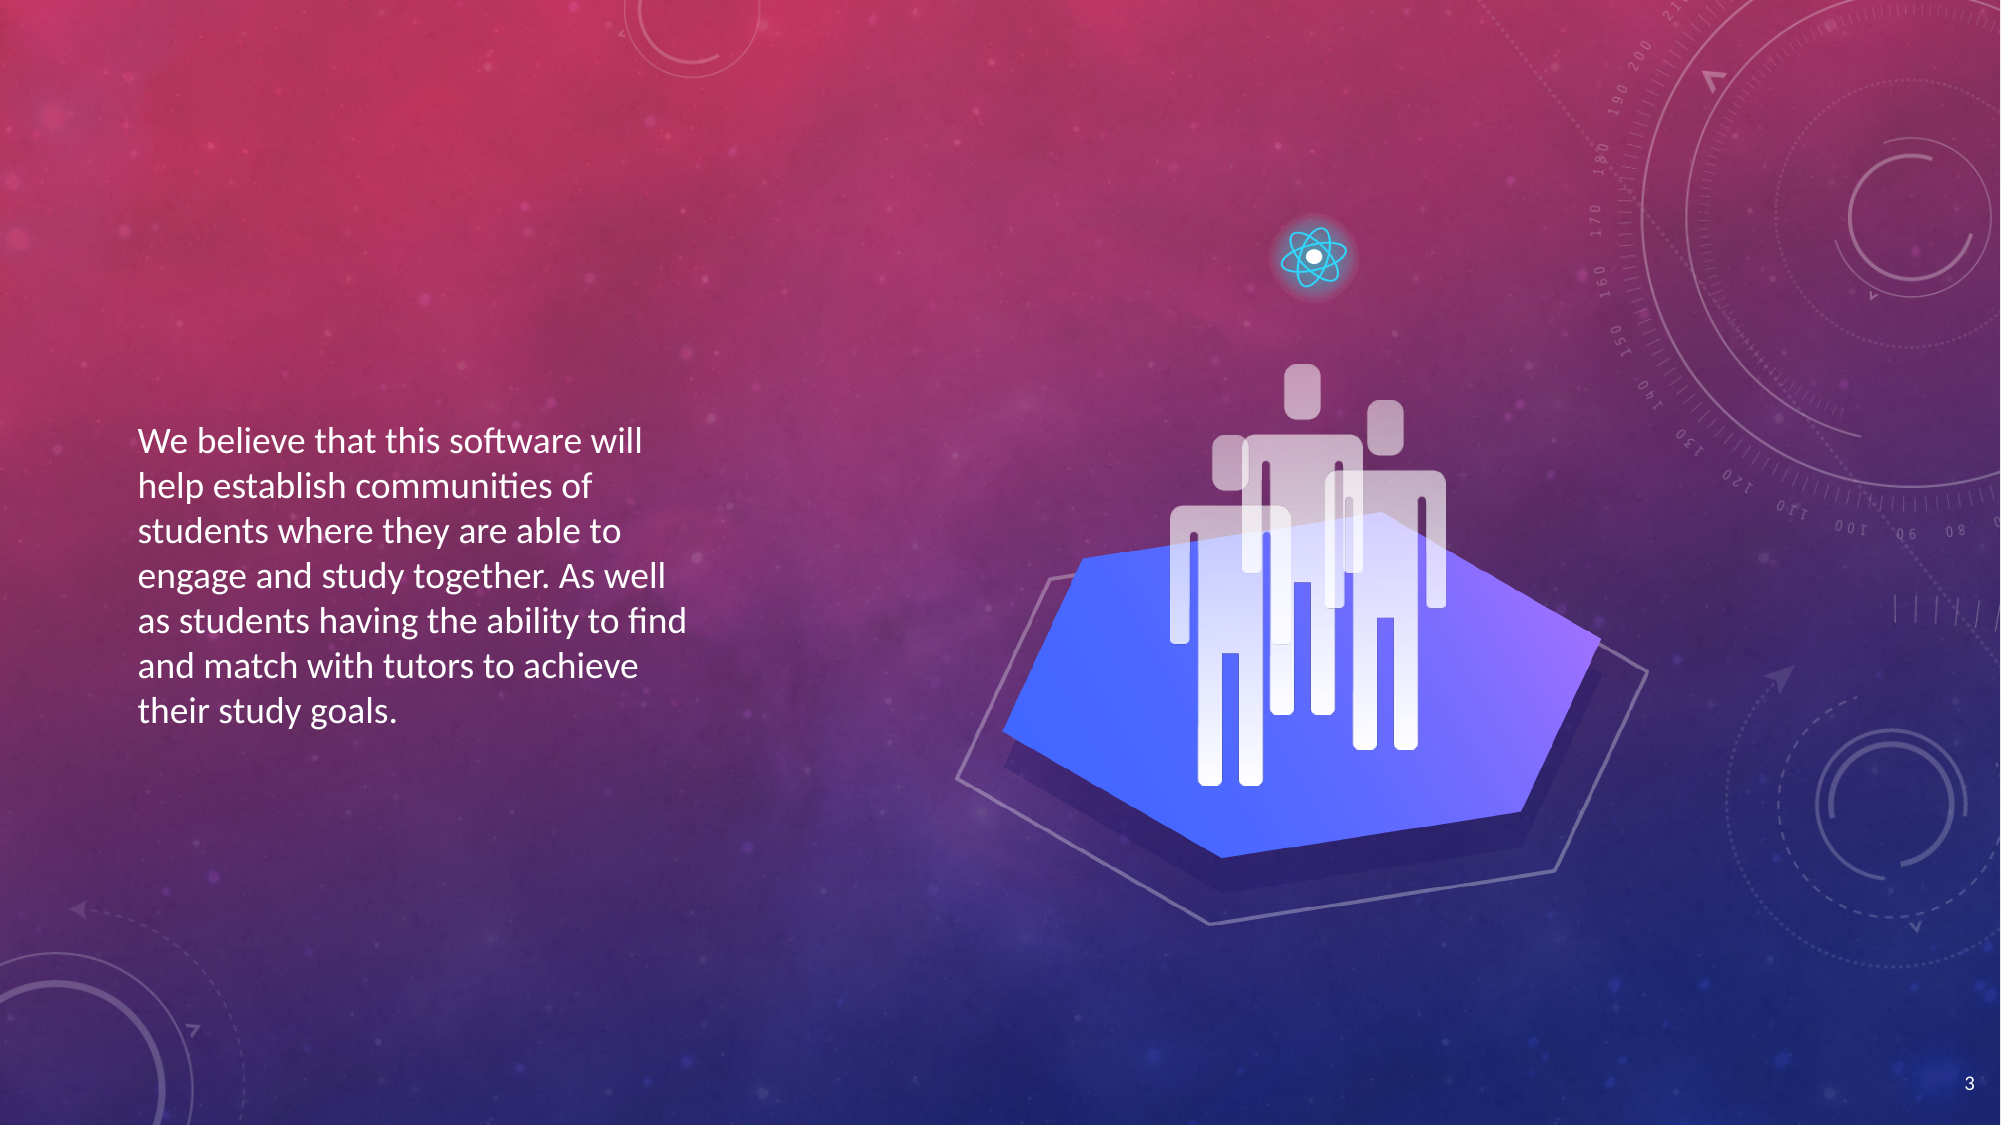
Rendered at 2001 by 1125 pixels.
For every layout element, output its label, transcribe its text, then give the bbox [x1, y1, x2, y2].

slide_number 3 [1854, 1038, 1975, 1125]
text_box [954, 209, 1650, 927]
text_box We believe that this software will help establish communities of students where they are able to engage and study together. As well as students having the ability to find and match with tutors to achieve their study goals. [122, 408, 715, 739]
picture [0, 0, 2001, 1125]
